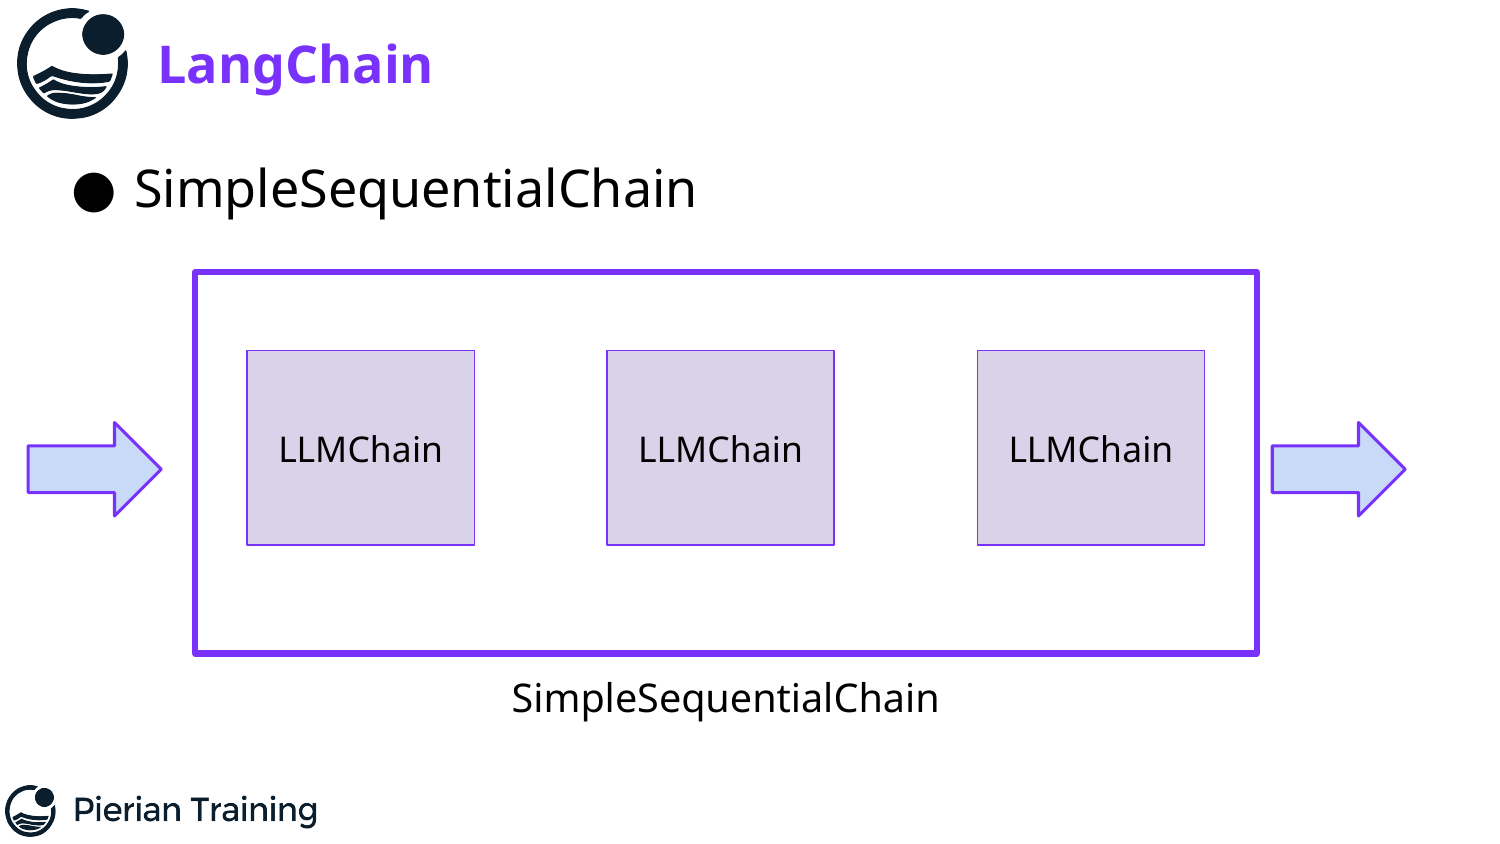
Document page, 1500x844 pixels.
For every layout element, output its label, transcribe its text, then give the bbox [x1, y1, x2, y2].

picture [16, 8, 128, 120]
text_box SimpleSequentialChain [441, 641, 1011, 752]
text_box [28, 422, 162, 516]
text_box [1272, 422, 1406, 516]
text_box LangChain [142, 16, 1239, 110]
picture [4, 785, 318, 837]
text_box [195, 272, 1257, 654]
text_box SimpleSequentialChain [44, 140, 1432, 296]
